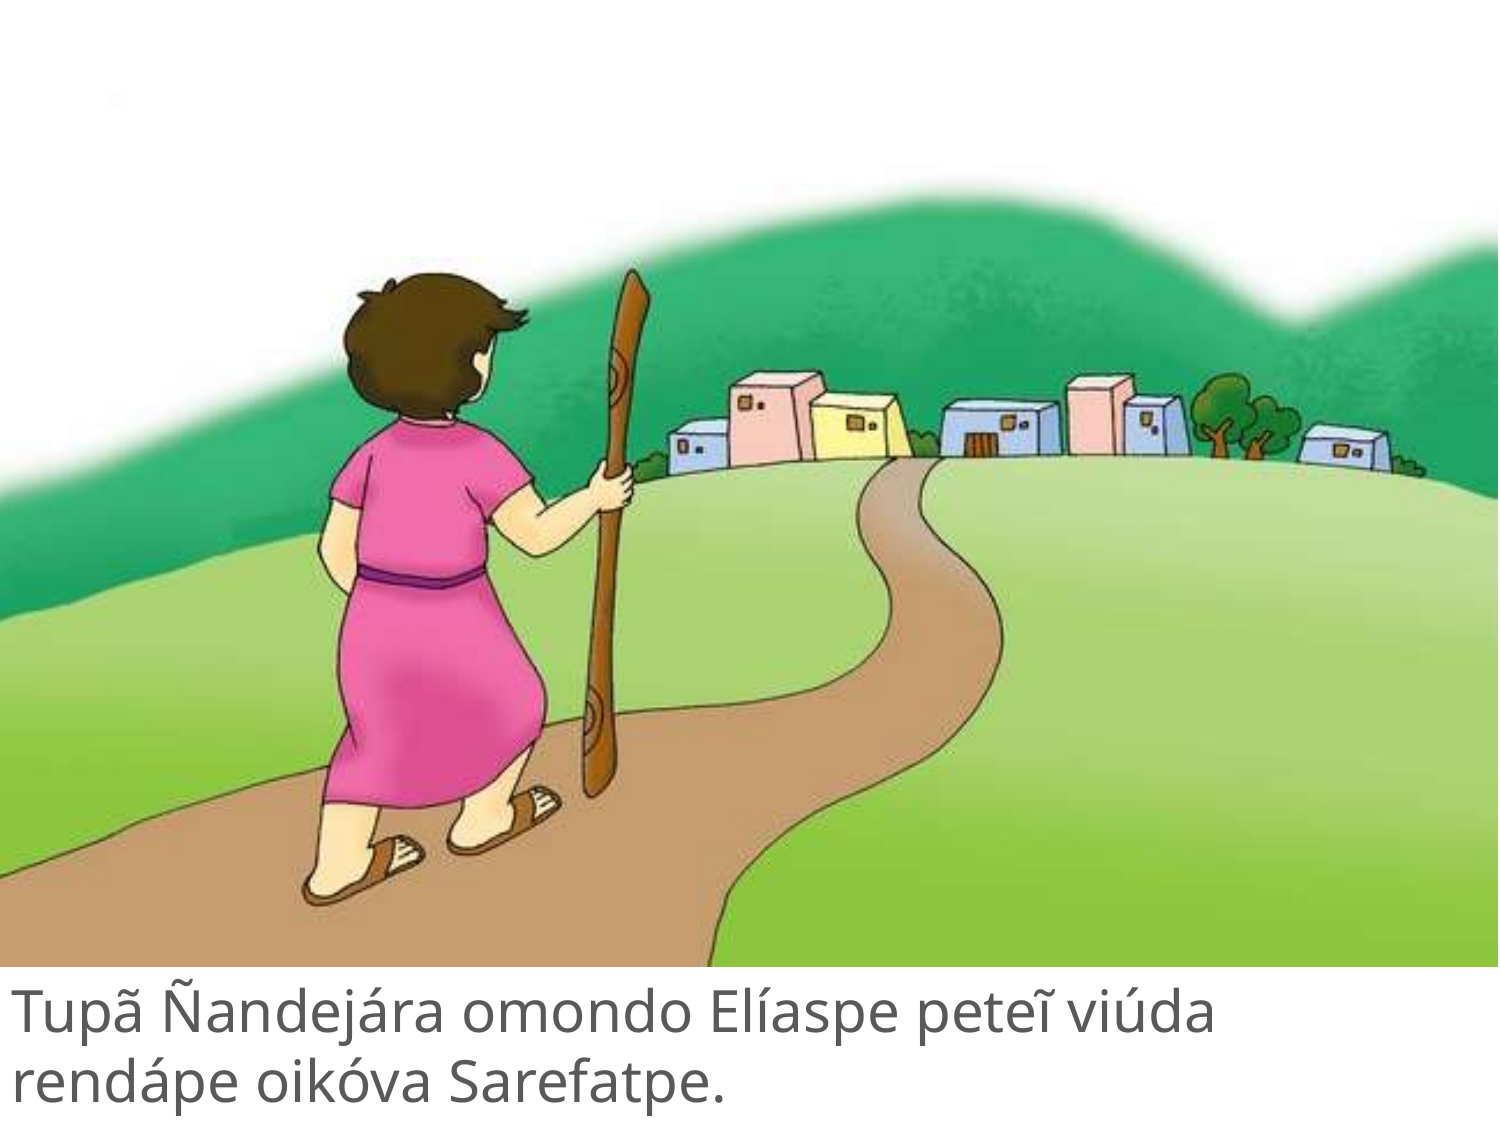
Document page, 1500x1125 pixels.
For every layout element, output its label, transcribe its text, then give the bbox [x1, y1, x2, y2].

picture [0, 0, 1498, 967]
text_box Tupã Ñandejára omondo Elíaspe peteĩ viúda rendápe oikóva Sarefatpe. [0, 975, 1468, 1122]
